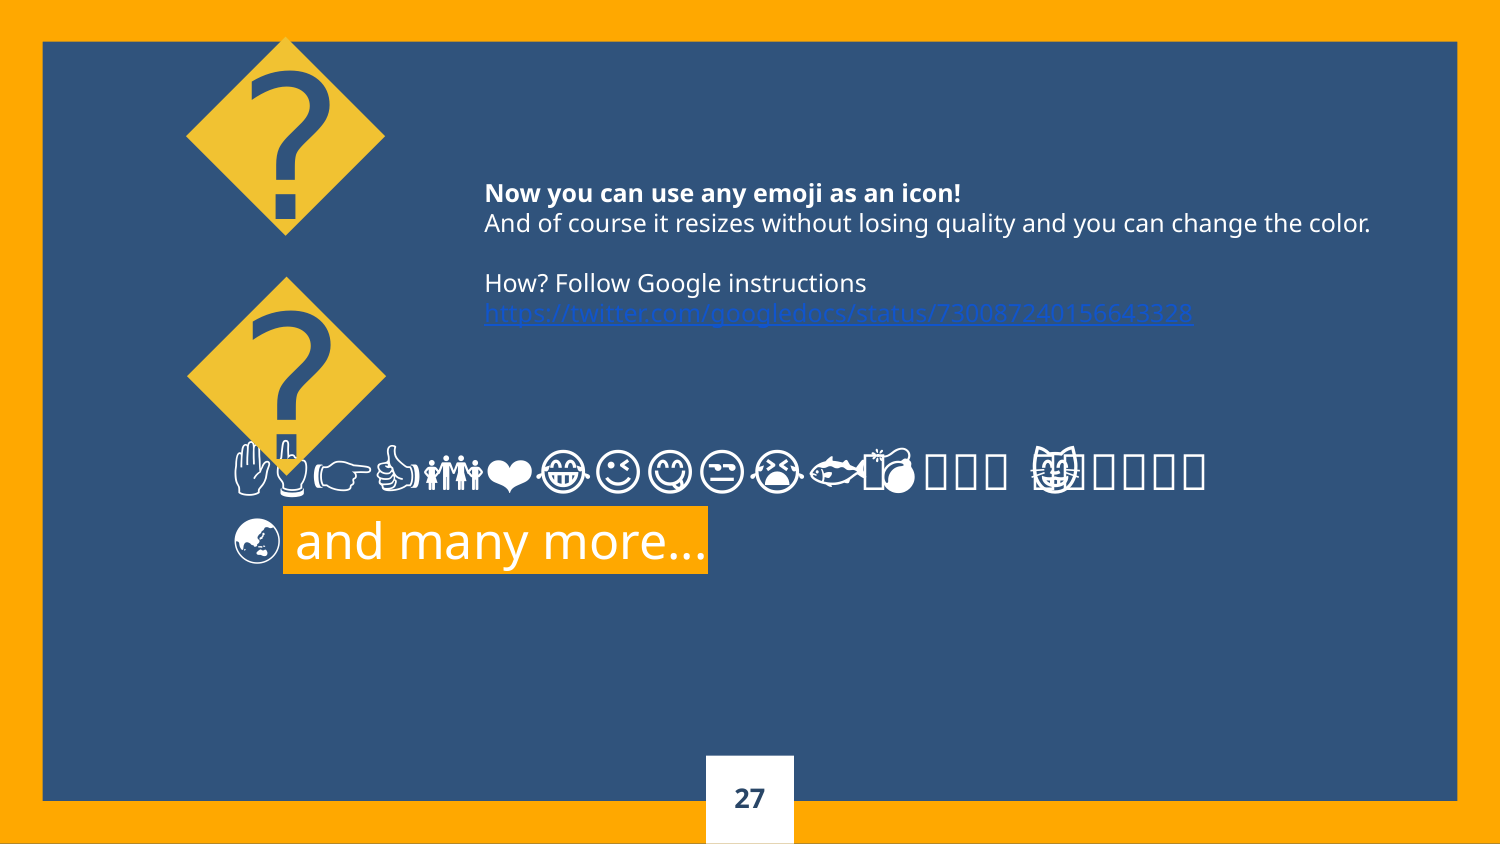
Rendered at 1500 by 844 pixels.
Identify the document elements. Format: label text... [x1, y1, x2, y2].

slide_number ‹#› [705, 755, 794, 844]
text_box ✋👆👉👍👤👦👧👨👩👪💃🏃💑❤😂😉😋😒😭👶😸🐟🍒🍔💣📌📖🔨🎃🎈🎨🏈🏰🌏🔌🔑 and many more... [217, 416, 1279, 693]
text_box Now you can use any emoji as an icon! And of course it resizes without losing quality and you can change the color. How? Follow Google instructions https://twitter.com/googledocs/status/730087240156643328 [469, 162, 1403, 361]
text_box 😉 [168, 152, 406, 366]
